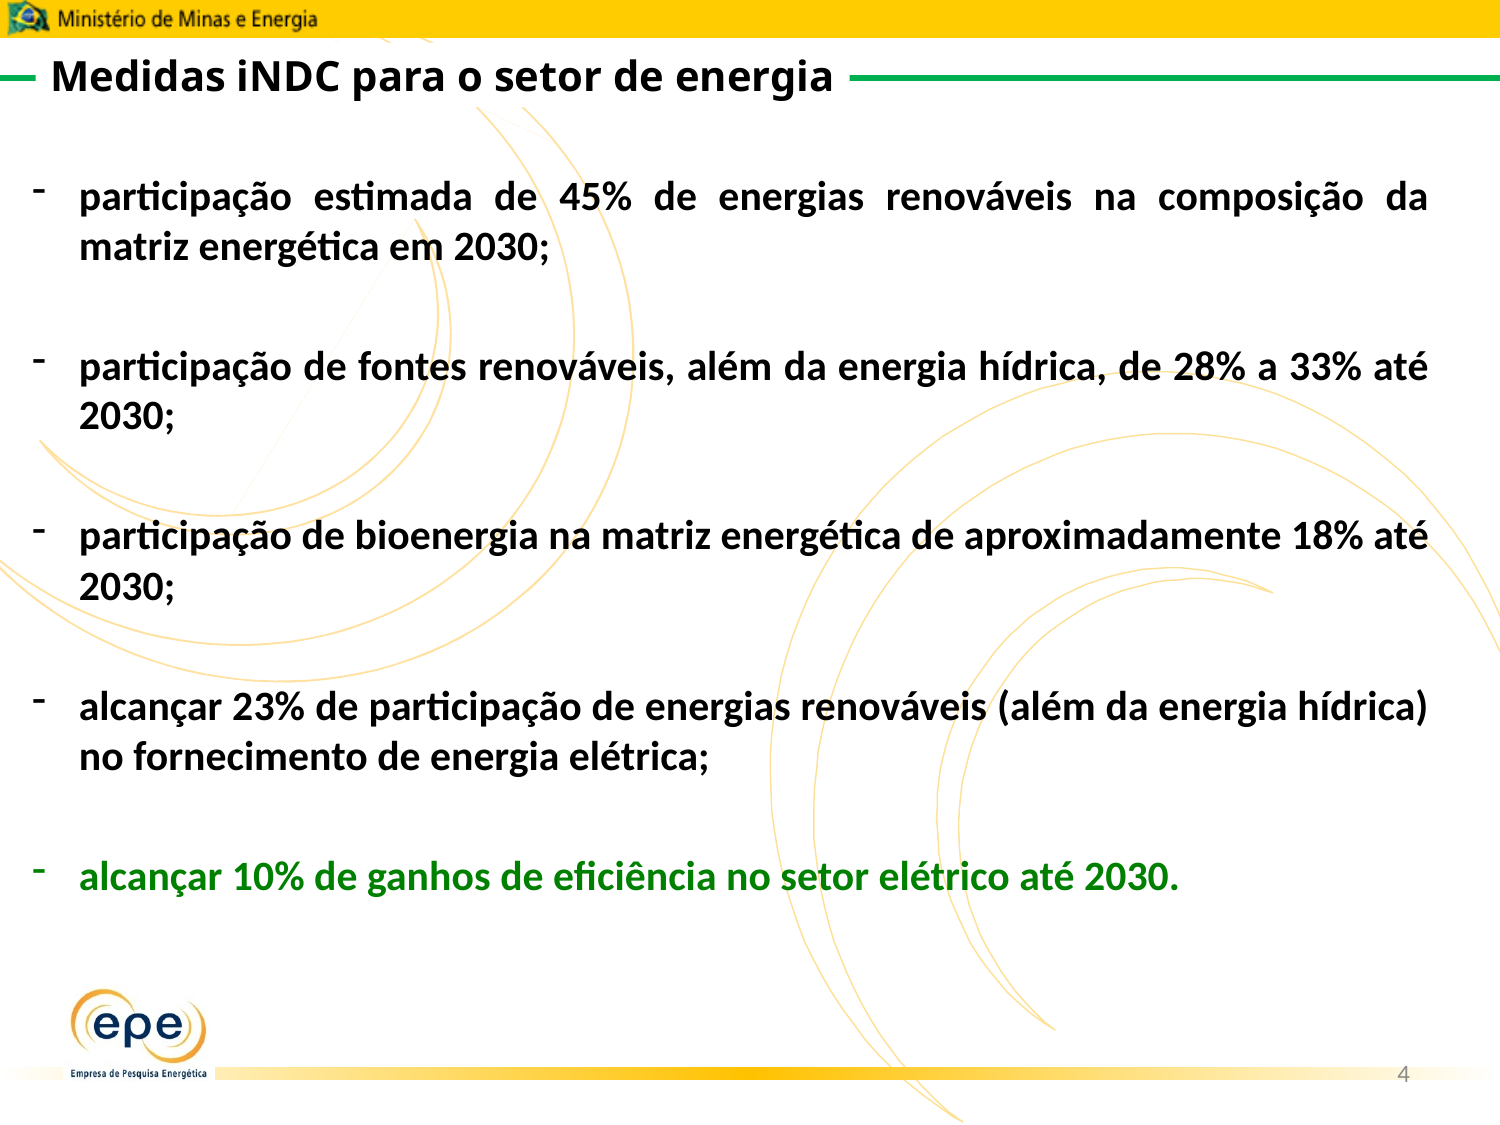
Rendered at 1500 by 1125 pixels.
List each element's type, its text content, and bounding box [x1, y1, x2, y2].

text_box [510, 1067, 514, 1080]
slide_number 12 [896, 1067, 900, 1080]
picture [0, 0, 1500, 38]
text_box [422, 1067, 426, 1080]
slide_number 4 [1074, 1042, 1425, 1103]
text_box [984, 1067, 988, 1080]
text_box Medidas iNDC para o setor de energia [35, 42, 850, 77]
text_box Medidas iNDC para o setor de energia [35, 87, 850, 108]
text_box participação estimada de 45% de energias renováveis na composição da matriz energética em 2030; participação de fontes renováveis, além da energia hídrica, de 28% a 33% até 2030; participação de bioenergia na matriz energética de aproximadamente 18% até 2030; alcançar 23% de participação de energias renováveis (além da energia hídrica) no fornecimento de energia elétrica; alcançar 10% de ganhos de eficiência no setor elétrico até 2030. [17, 160, 1445, 906]
picture [63, 983, 215, 1088]
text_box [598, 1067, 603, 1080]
